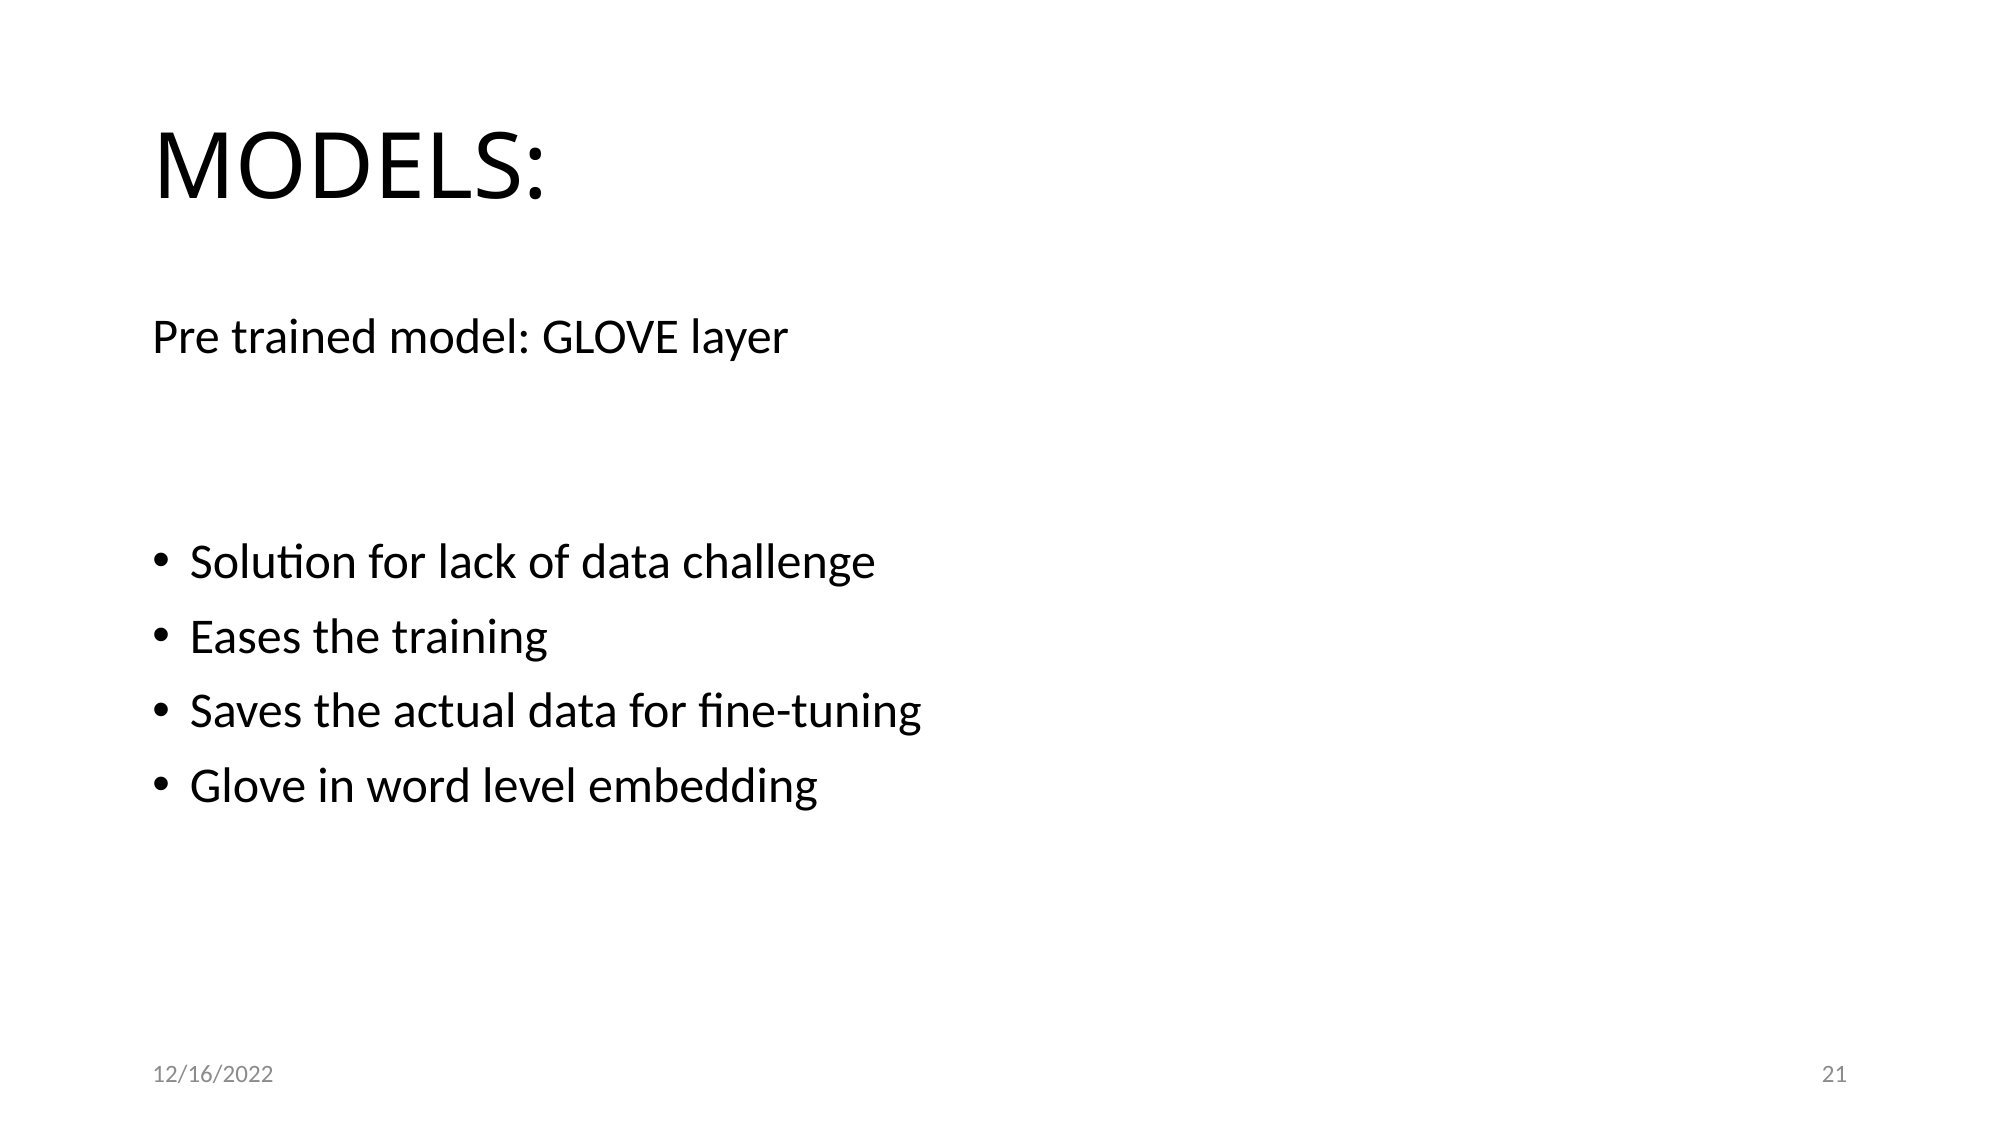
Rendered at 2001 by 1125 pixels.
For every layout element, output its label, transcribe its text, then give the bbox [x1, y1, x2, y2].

title Models: [137, 59, 1863, 278]
slide_number 21 [1412, 1042, 1863, 1103]
list Pre trained model: GLOVE layer Solution for lack of data challenge Eases the training Saves the actual data for fine-tuning Glove in word level embedding [137, 303, 1863, 1017]
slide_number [137, 1042, 588, 1103]
